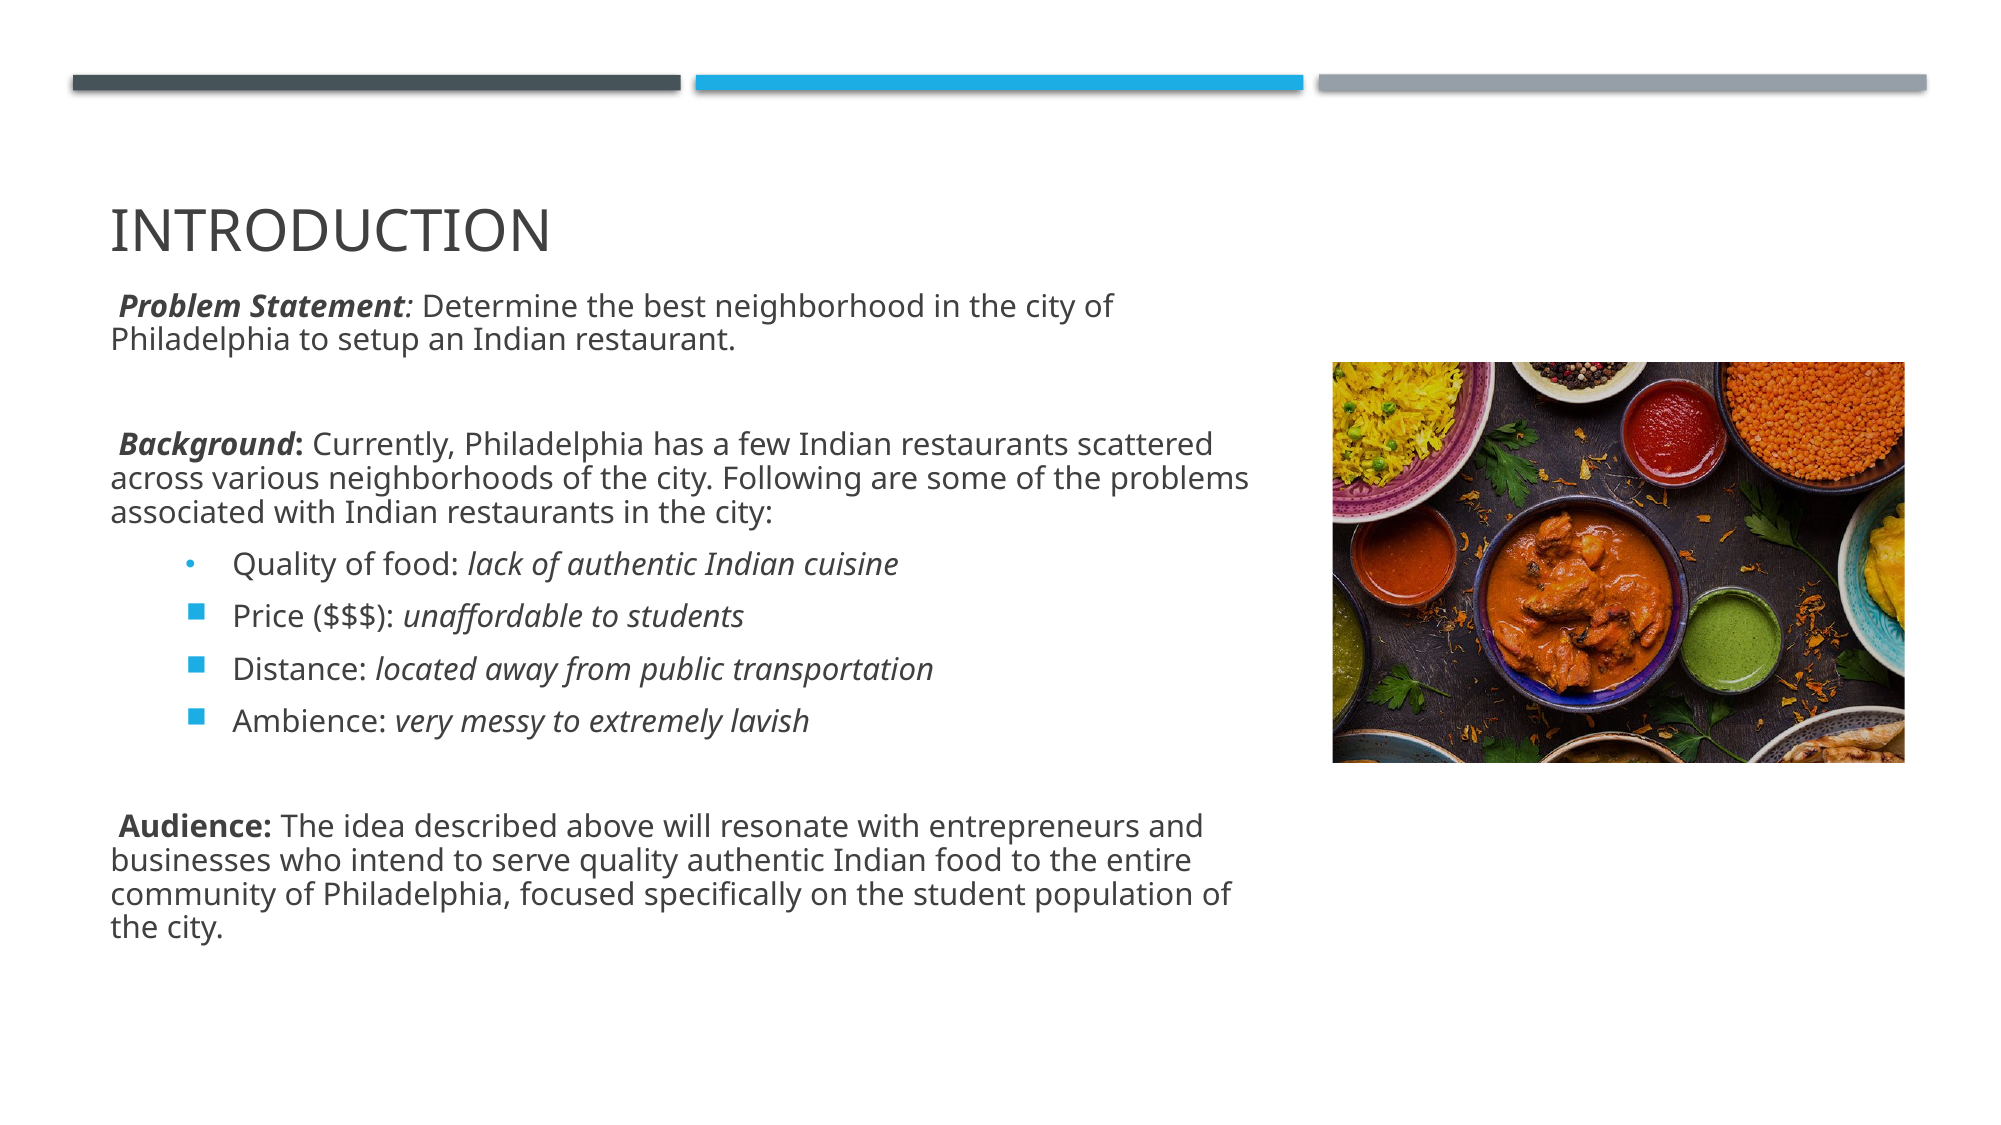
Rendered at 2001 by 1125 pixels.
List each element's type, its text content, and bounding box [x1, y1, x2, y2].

text_box Problem Statement: Determine the best neighborhood in the city of Philadelphia to setup an Indian restaurant. Background: Currently, Philadelphia has a few Indian restaurants scattered across various neighborhoods of the city. Following are some of the problems associated with Indian restaurants in the city: Quality of food: lack of authentic Indian cuisine Price ($$$): unaffordable to students Distance: located away from public transportation Ambience: very messy to extremely lavish Audience: The idea described above will resonate with entrepreneurs and businesses who intend to serve quality authentic Indian food to the entire community of Philadelphia, focused specifically on the student population of the city. [95, 281, 1279, 1043]
title INTRODUCTION [95, 108, 1905, 271]
picture [1331, 361, 1906, 763]
